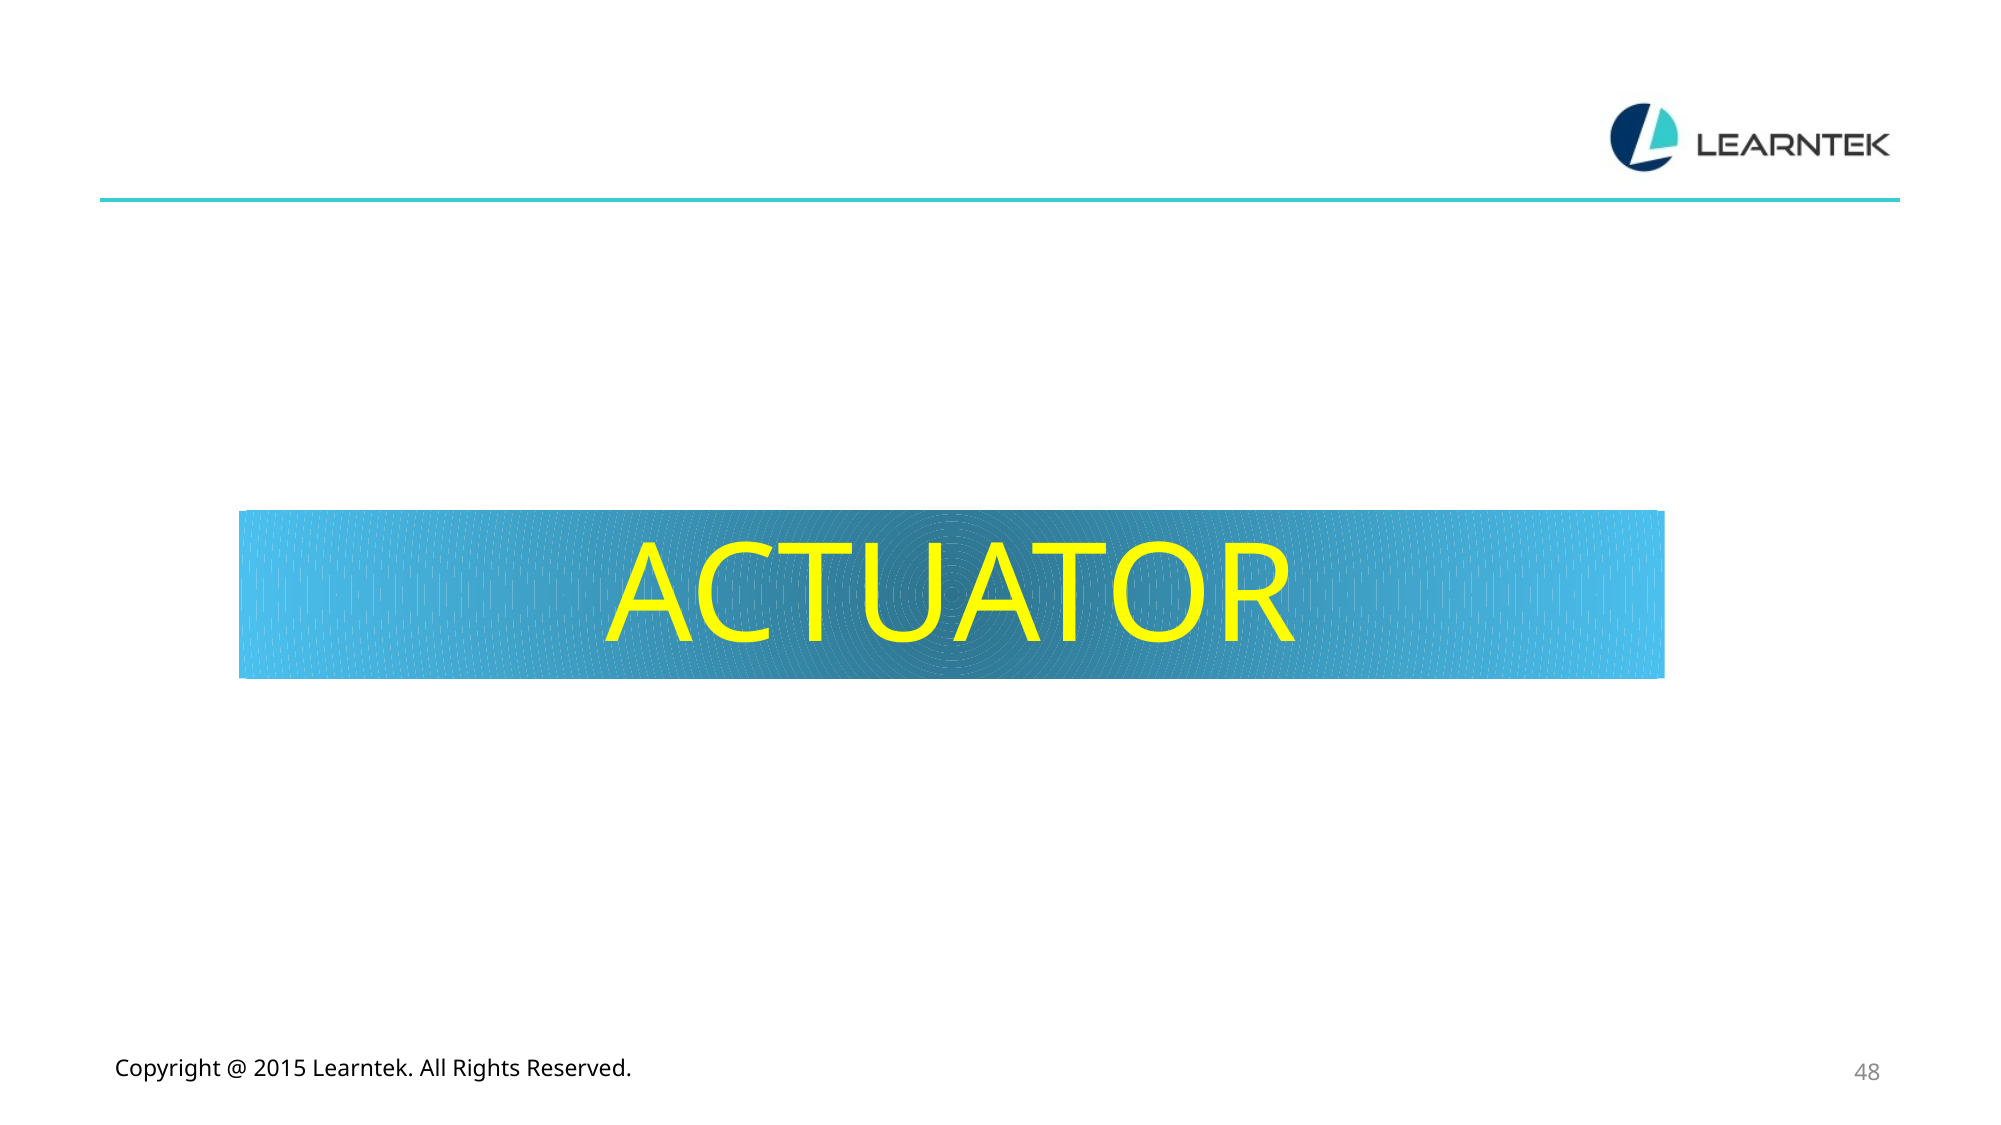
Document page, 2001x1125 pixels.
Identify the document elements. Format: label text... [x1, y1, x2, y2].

title ACTUATOR [239, 510, 1665, 679]
footer Copyright @ 2015 Learntek. All Rights Reserved. [99, 1044, 1138, 1090]
picture [1600, 92, 1901, 183]
slide_number 48 [1708, 1050, 1896, 1096]
